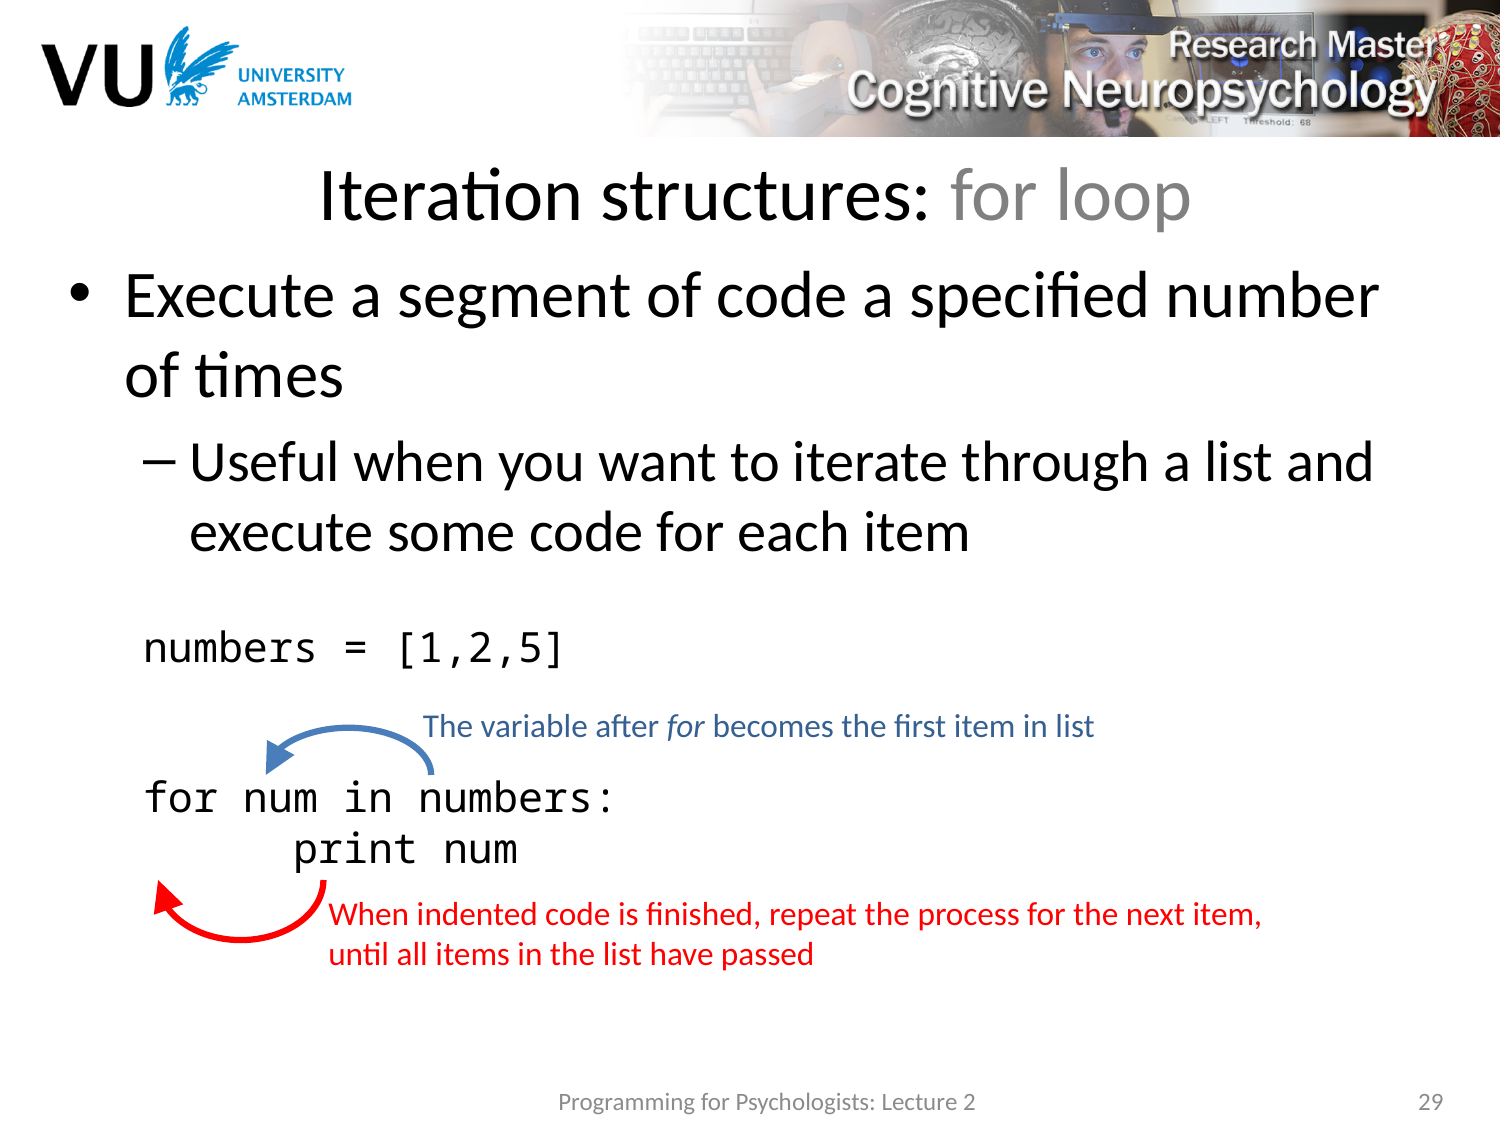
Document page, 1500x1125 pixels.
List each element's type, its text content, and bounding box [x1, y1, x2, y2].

text_box When indented code is finished, repeat the process for the next item, until all items in the list have passed [313, 884, 1283, 980]
title Iteration structures: for loop [53, 137, 1459, 243]
footer Programming for Psychologists: Lecture 2 [277, 1082, 1258, 1118]
slide_number 29 [1269, 1082, 1459, 1118]
text_box [263, 726, 432, 776]
text_box The variable after for becomes the first item in list [408, 697, 1188, 752]
text_box [152, 879, 325, 941]
picture [0, 0, 1500, 137]
list Execute a segment of code a specified number of times Useful when you want to iterate through a list and execute some code for each item numbers = [1,2,5] for num in numbers: print num [53, 243, 1459, 1071]
